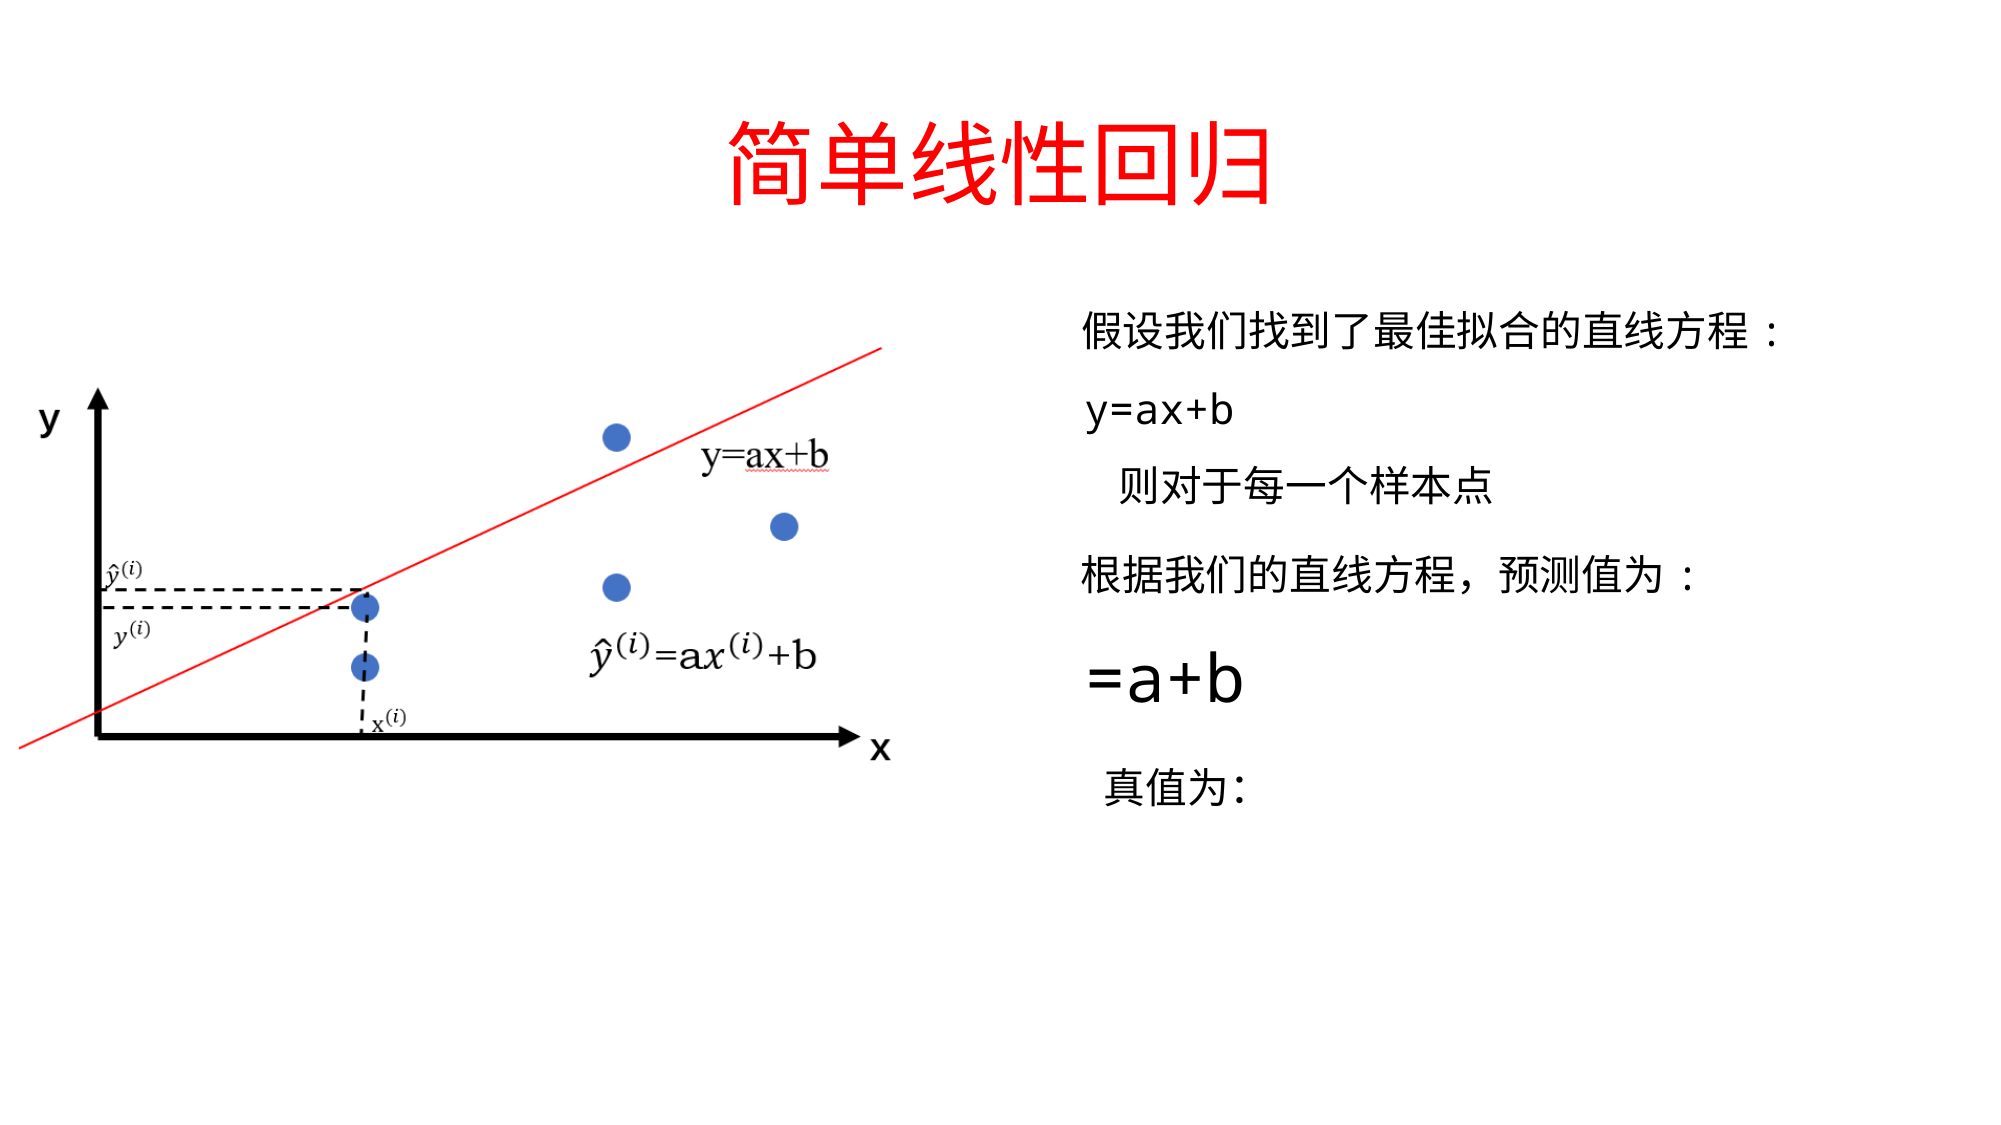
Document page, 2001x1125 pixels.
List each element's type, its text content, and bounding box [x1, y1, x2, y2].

text_box 假设我们找到了最佳拟合的直线方程: [1066, 297, 1799, 363]
text_box 根据我们的直线方程，预测值为: [1065, 541, 1715, 607]
text_box y=ax+b [1069, 375, 1250, 440]
title 简单线性回归 [137, 59, 1863, 278]
picture [0, 327, 942, 776]
